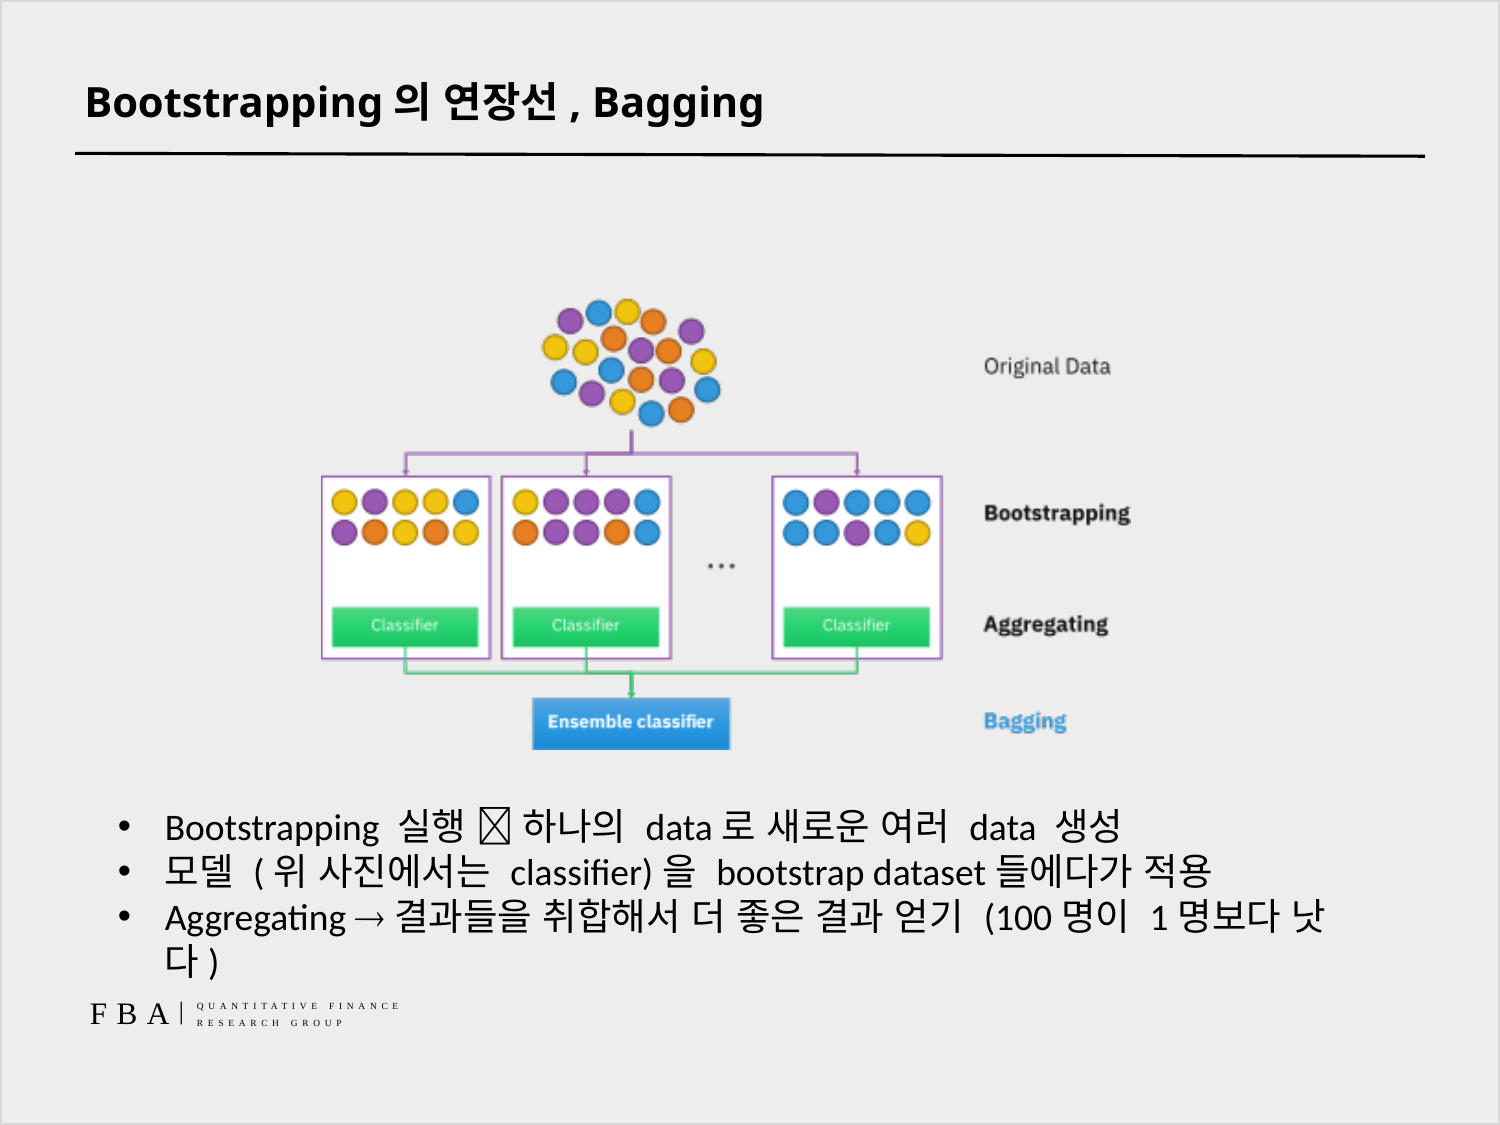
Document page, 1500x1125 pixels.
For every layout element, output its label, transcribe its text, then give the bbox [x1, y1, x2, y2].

picture [321, 294, 1131, 750]
title Bootstrapping의 연장선, Bagging [69, 73, 1397, 144]
text_box Bootstrapping 실행  하나의 data로 새로운 여러 data 생성 모델 (위 사진에서는 classifier)을 bootstrap dataset들에다가 적용 Aggregating 결과들을 취합해서 더 좋은 결과 얻기 (100명이 1명보다 낫다) [103, 795, 1391, 991]
